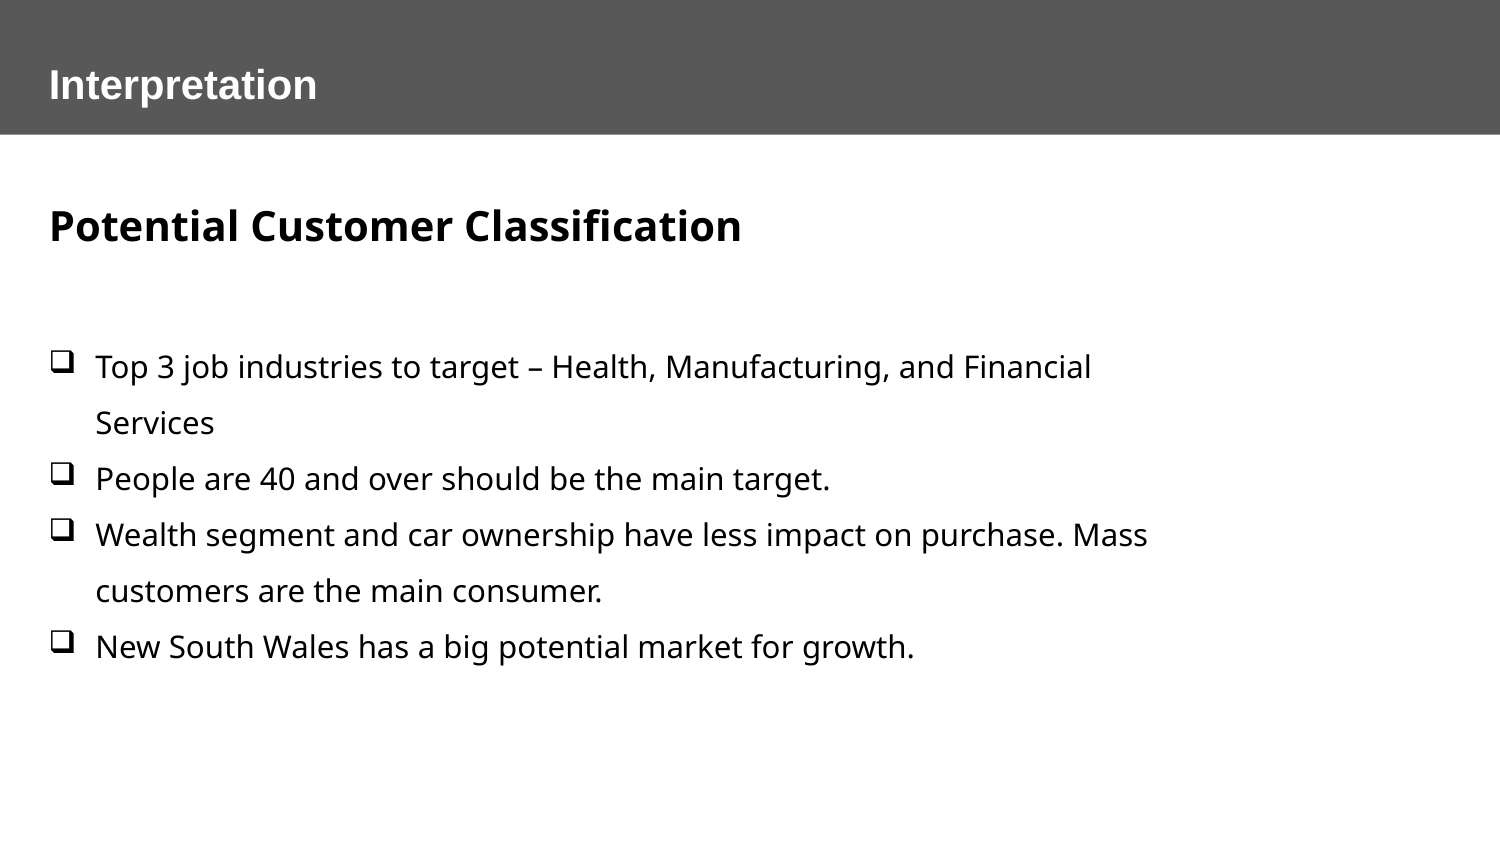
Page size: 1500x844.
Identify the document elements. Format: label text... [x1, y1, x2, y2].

text_box Top 3 job industries to target – Health, Manufacturing, and Financial Services People are 40 and over should be the main target. Wealth segment and car ownership have less impact on purchase. Mass customers are the main consumer. New South Wales has a big potential market for growth. [33, 313, 1192, 767]
text_box Potential Customer Classification [33, 177, 1439, 266]
text_box Interpretation [33, 43, 1439, 124]
text_box [0, 0, 1500, 135]
